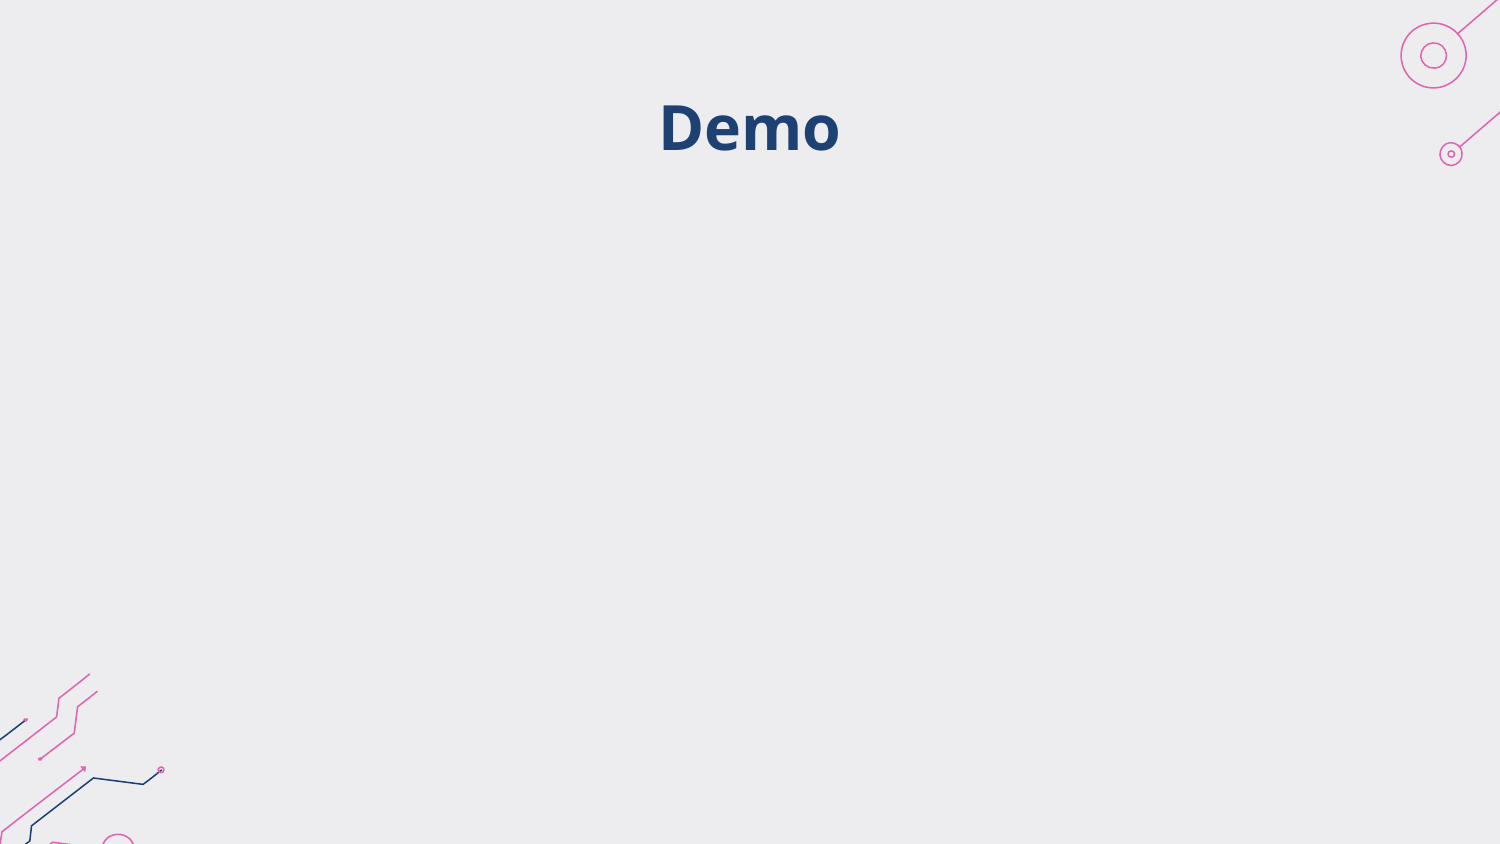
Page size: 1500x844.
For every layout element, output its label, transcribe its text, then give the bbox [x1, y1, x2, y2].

title Demo [118, 72, 1382, 167]
